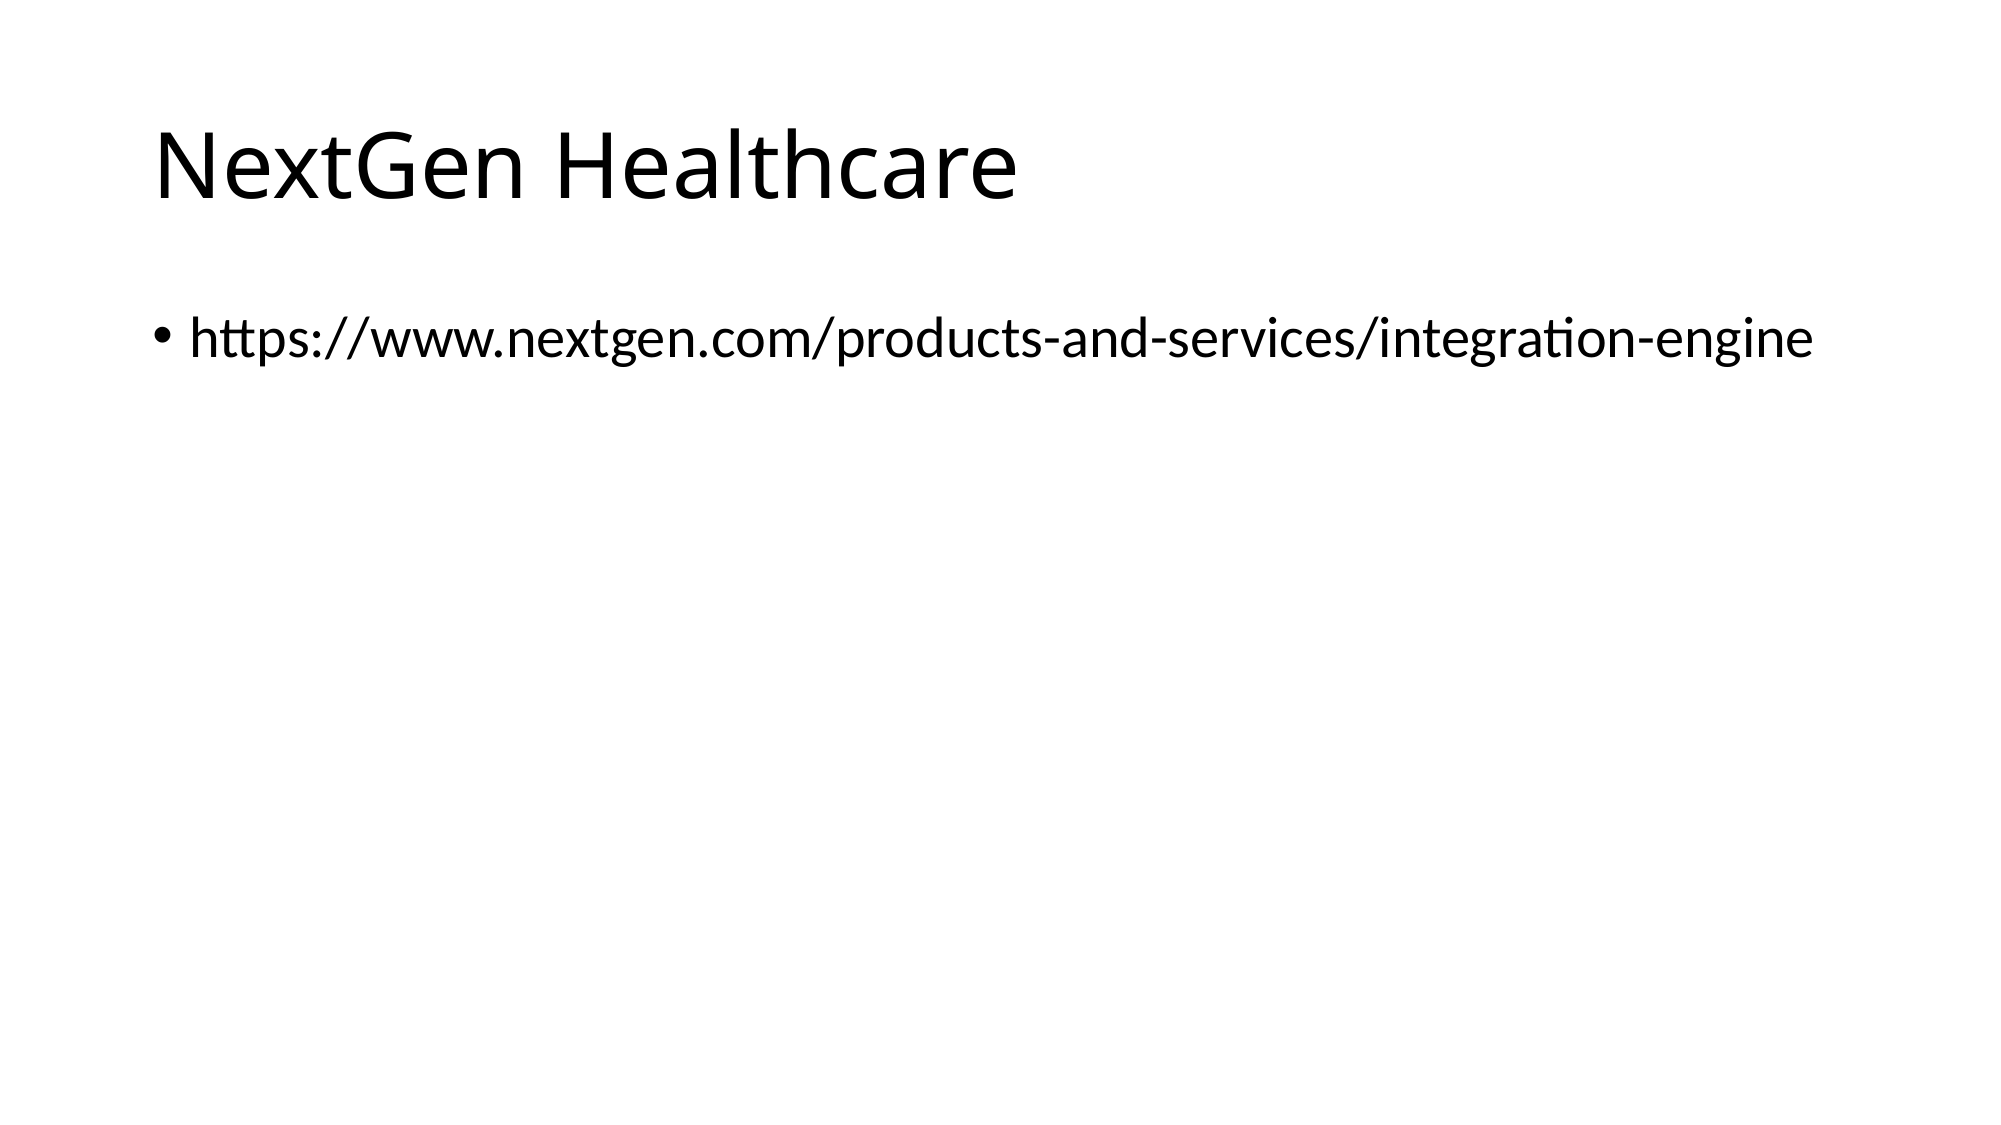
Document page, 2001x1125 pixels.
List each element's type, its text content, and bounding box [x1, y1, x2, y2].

title NextGen Healthcare [137, 59, 1863, 278]
list https://www.nextgen.com/products-and-services/integration-engine [137, 299, 1863, 1014]
